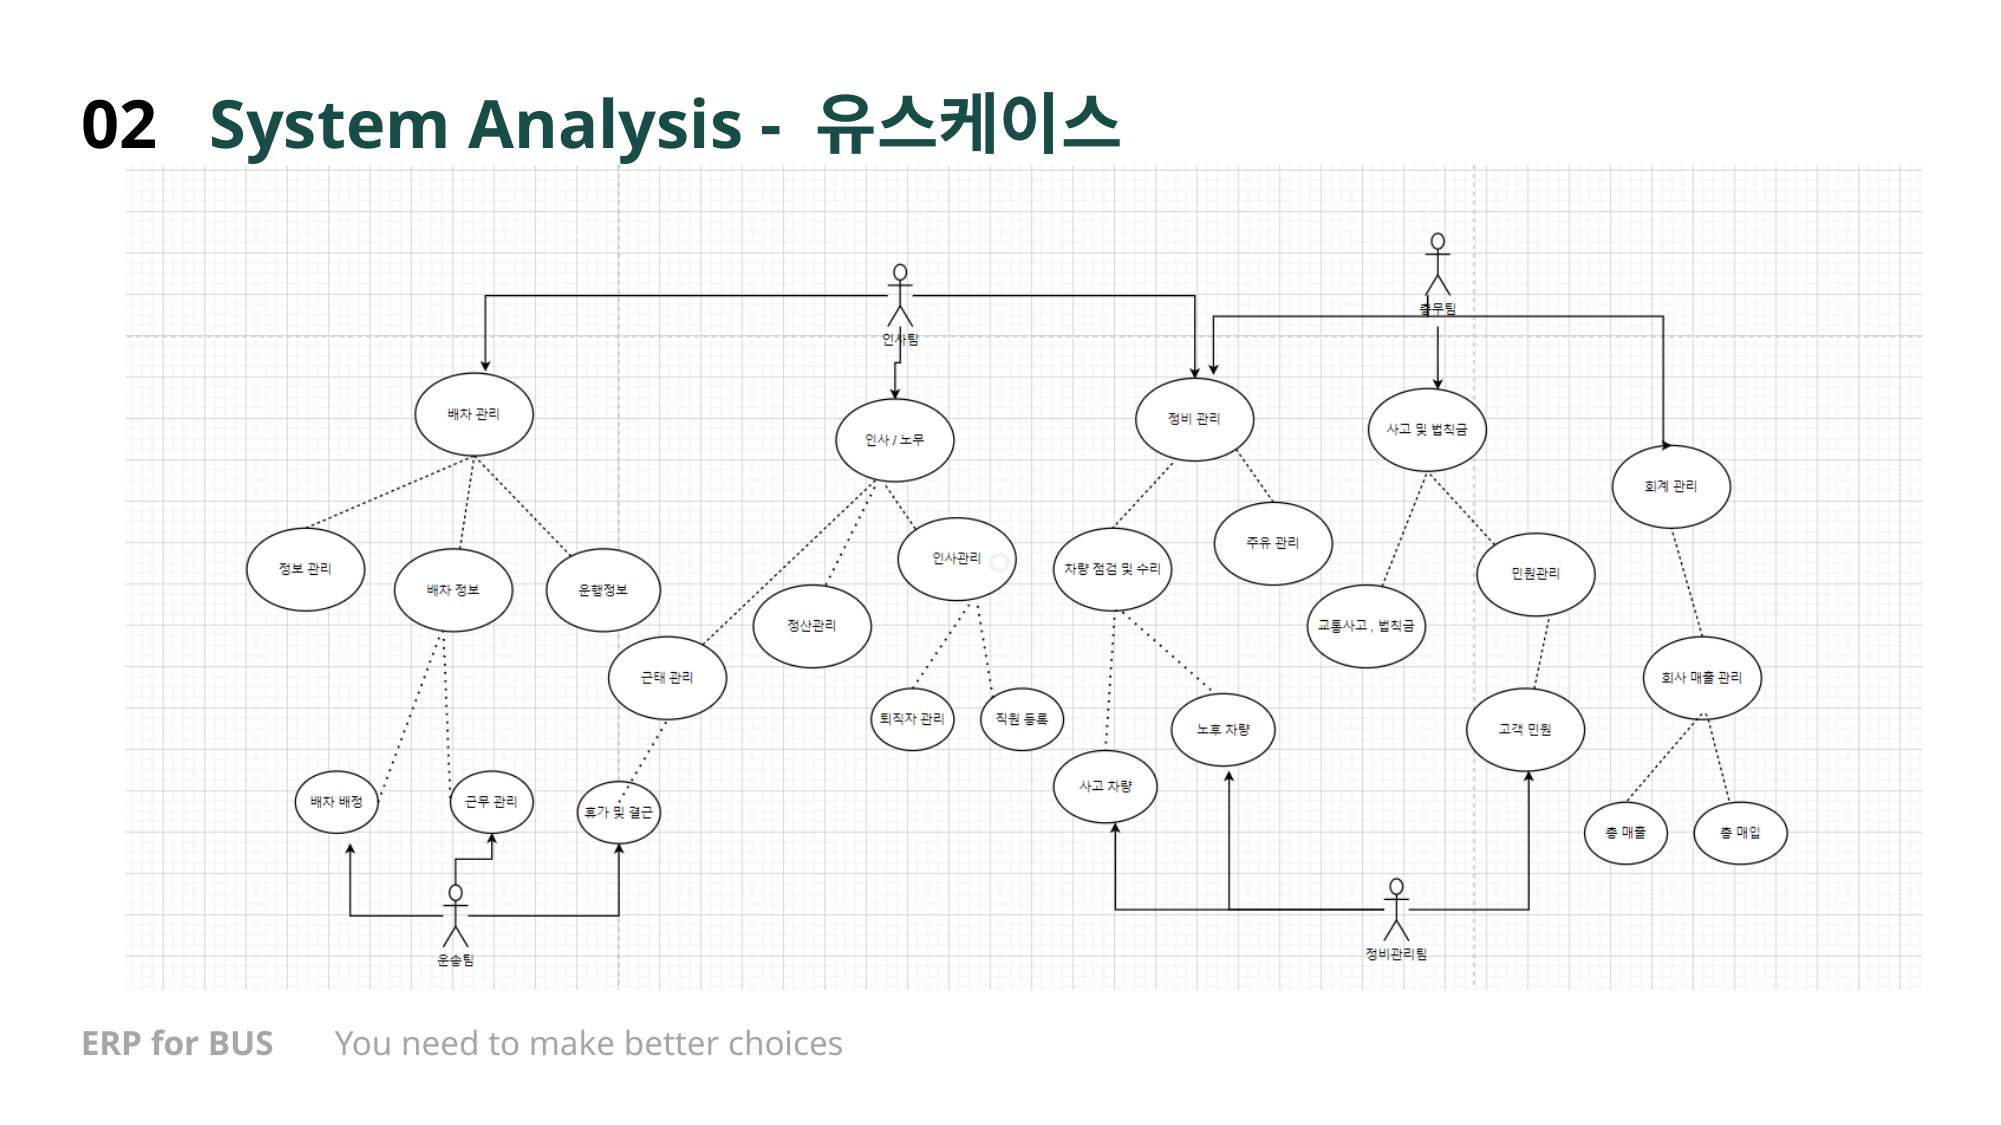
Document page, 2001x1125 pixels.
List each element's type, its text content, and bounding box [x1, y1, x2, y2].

text_box ERP for BUS You need to make better choices [66, 1014, 1050, 1069]
text_box 02 System Analysis - 유스케이스 [66, 58, 1174, 171]
picture [125, 165, 1922, 990]
